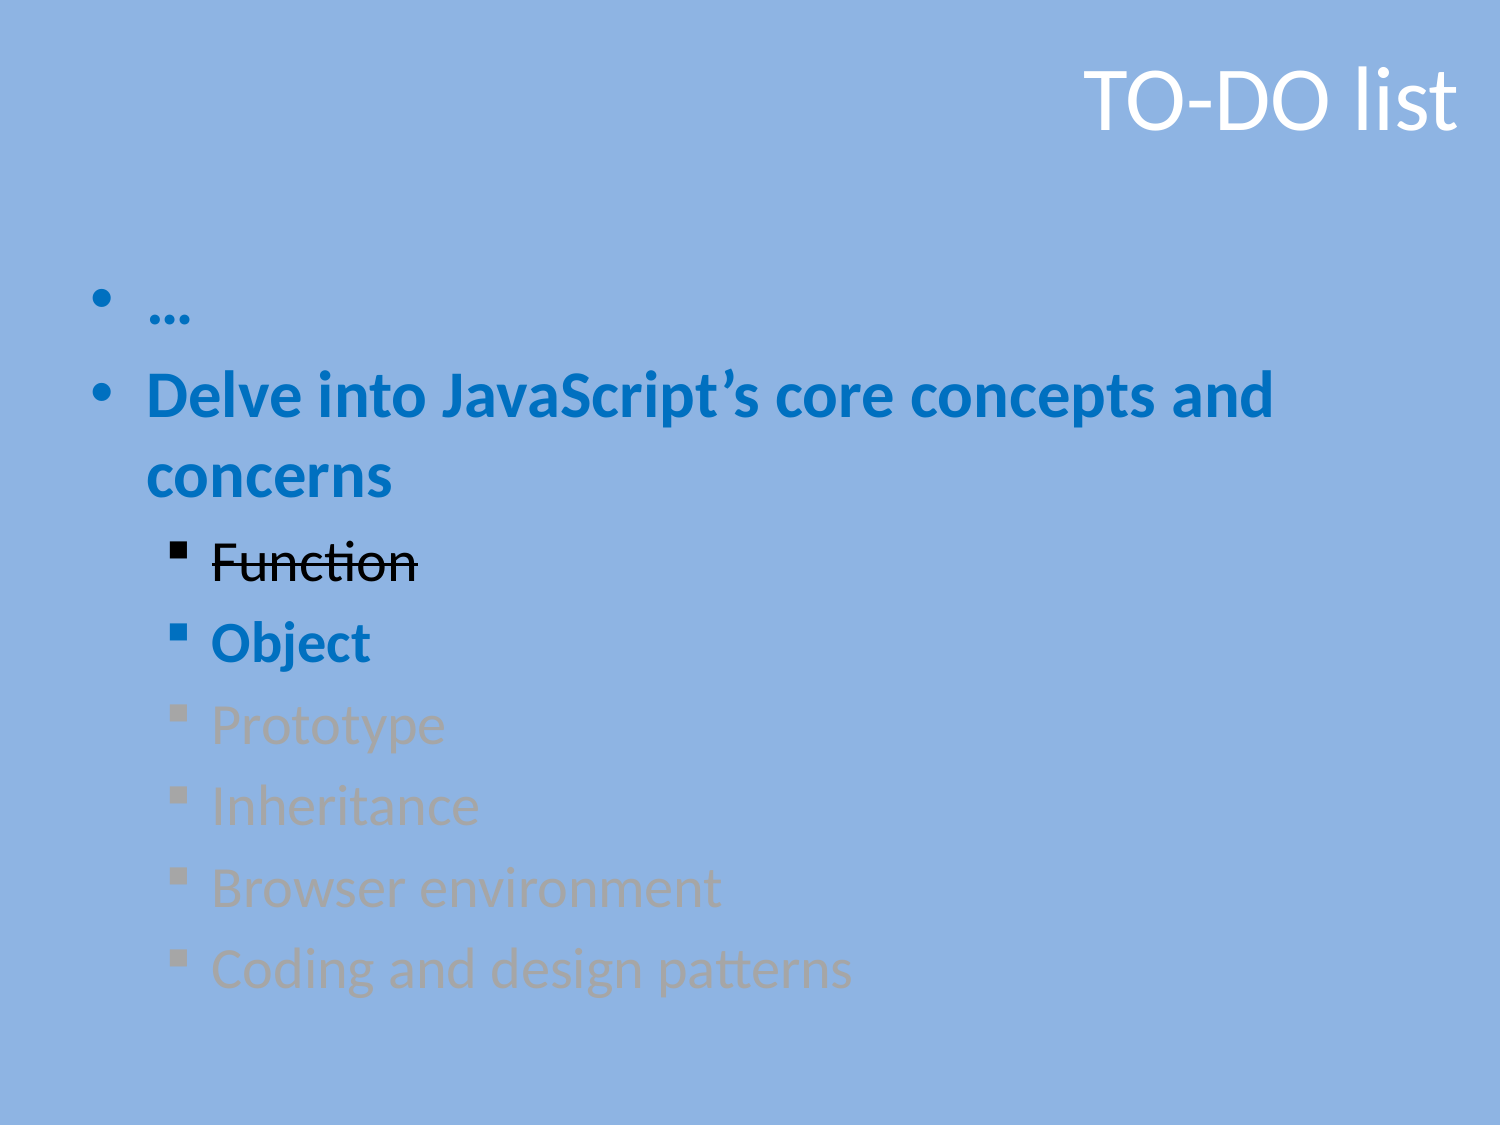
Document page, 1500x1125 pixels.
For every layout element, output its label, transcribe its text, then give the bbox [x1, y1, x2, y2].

list … Delve into JavaScript’s core concepts and concerns Function Object Prototype Inheritance Browser environment Coding and design patterns [75, 249, 1425, 1018]
title TO-DO list [24, 12, 1475, 175]
